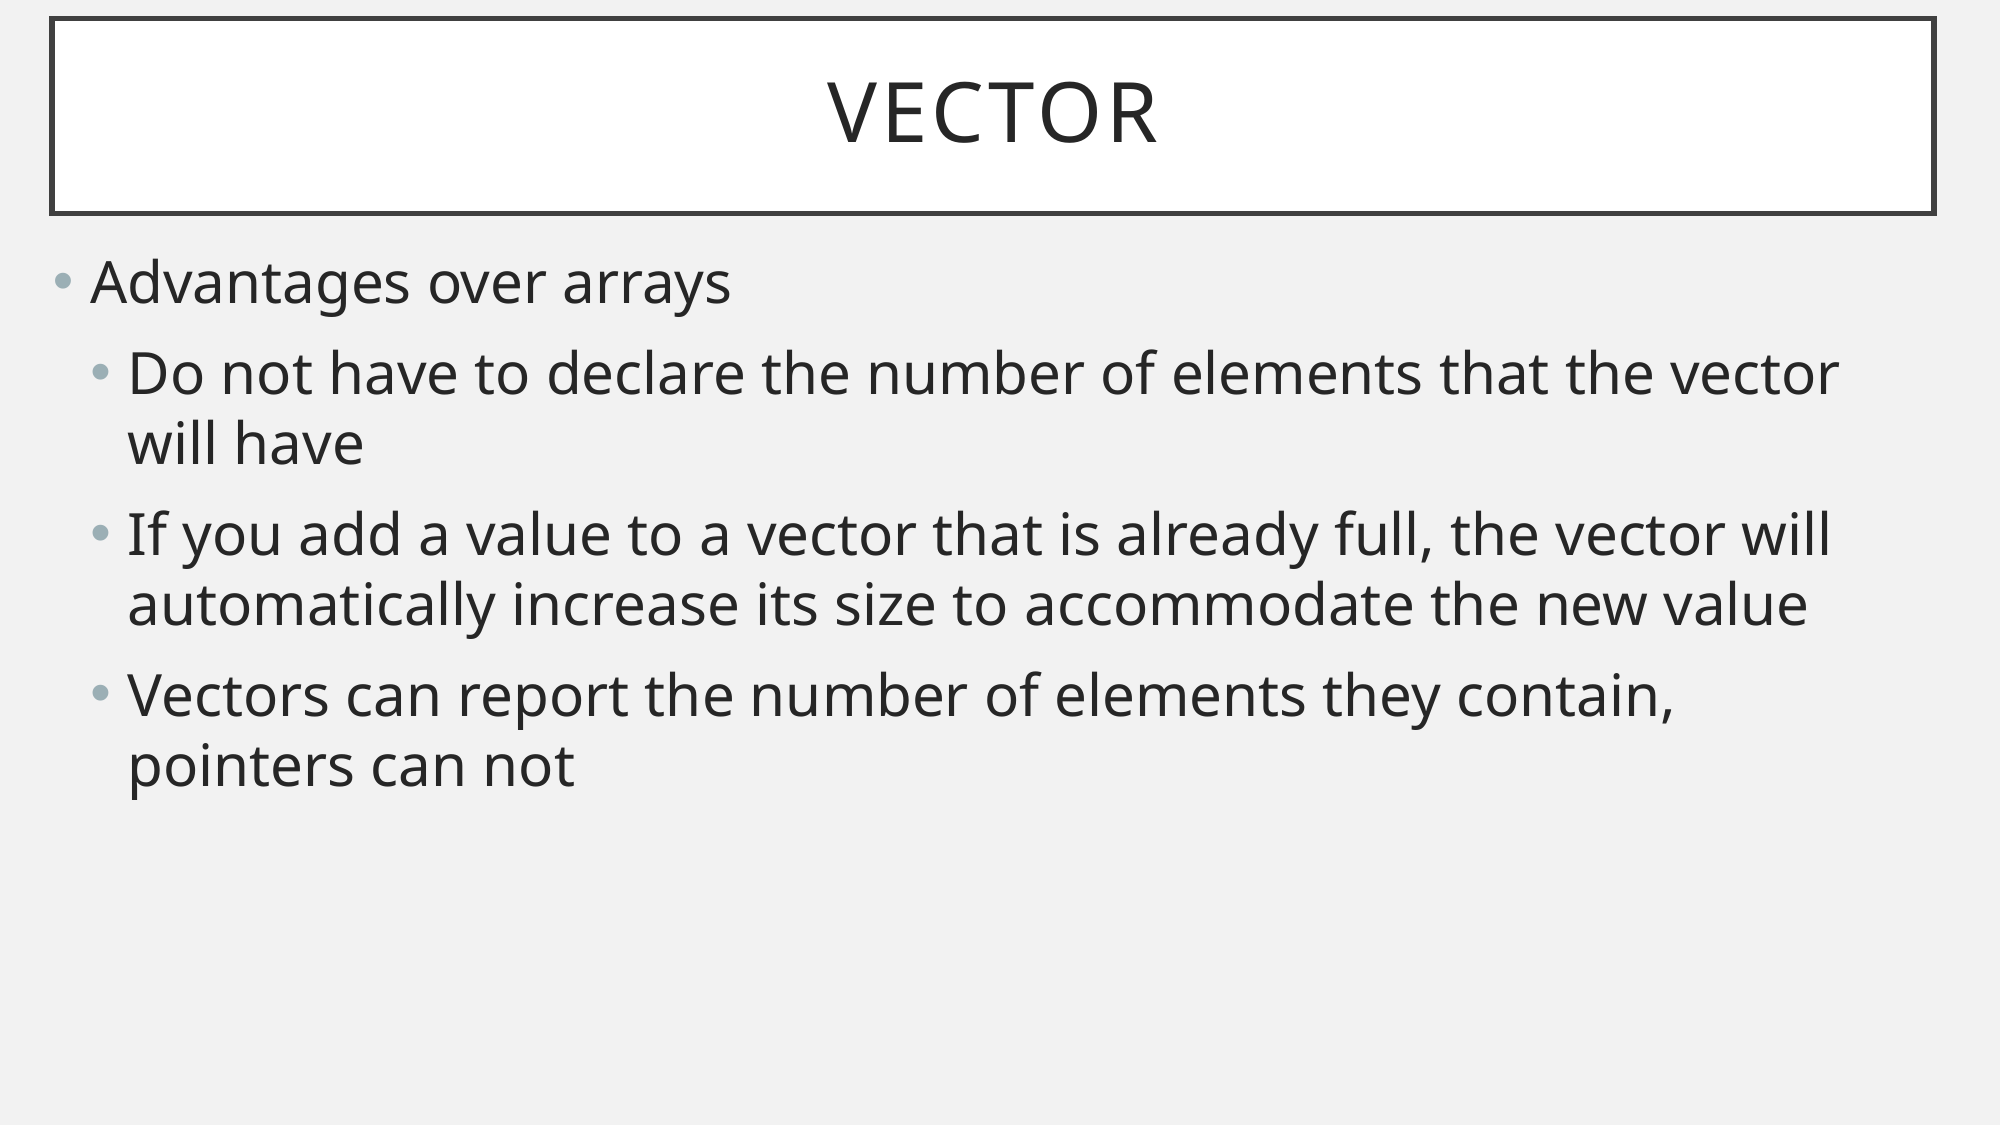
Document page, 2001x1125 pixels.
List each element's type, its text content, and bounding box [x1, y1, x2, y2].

list Advantages over arrays Do not have to declare the number of elements that the vector will have If you add a value to a vector that is already full, the vector will automatically increase its size to accommodate the new value Vectors can report the number of elements they contain, pointers can not [37, 237, 1920, 1079]
title Vector [49, 16, 1937, 216]
